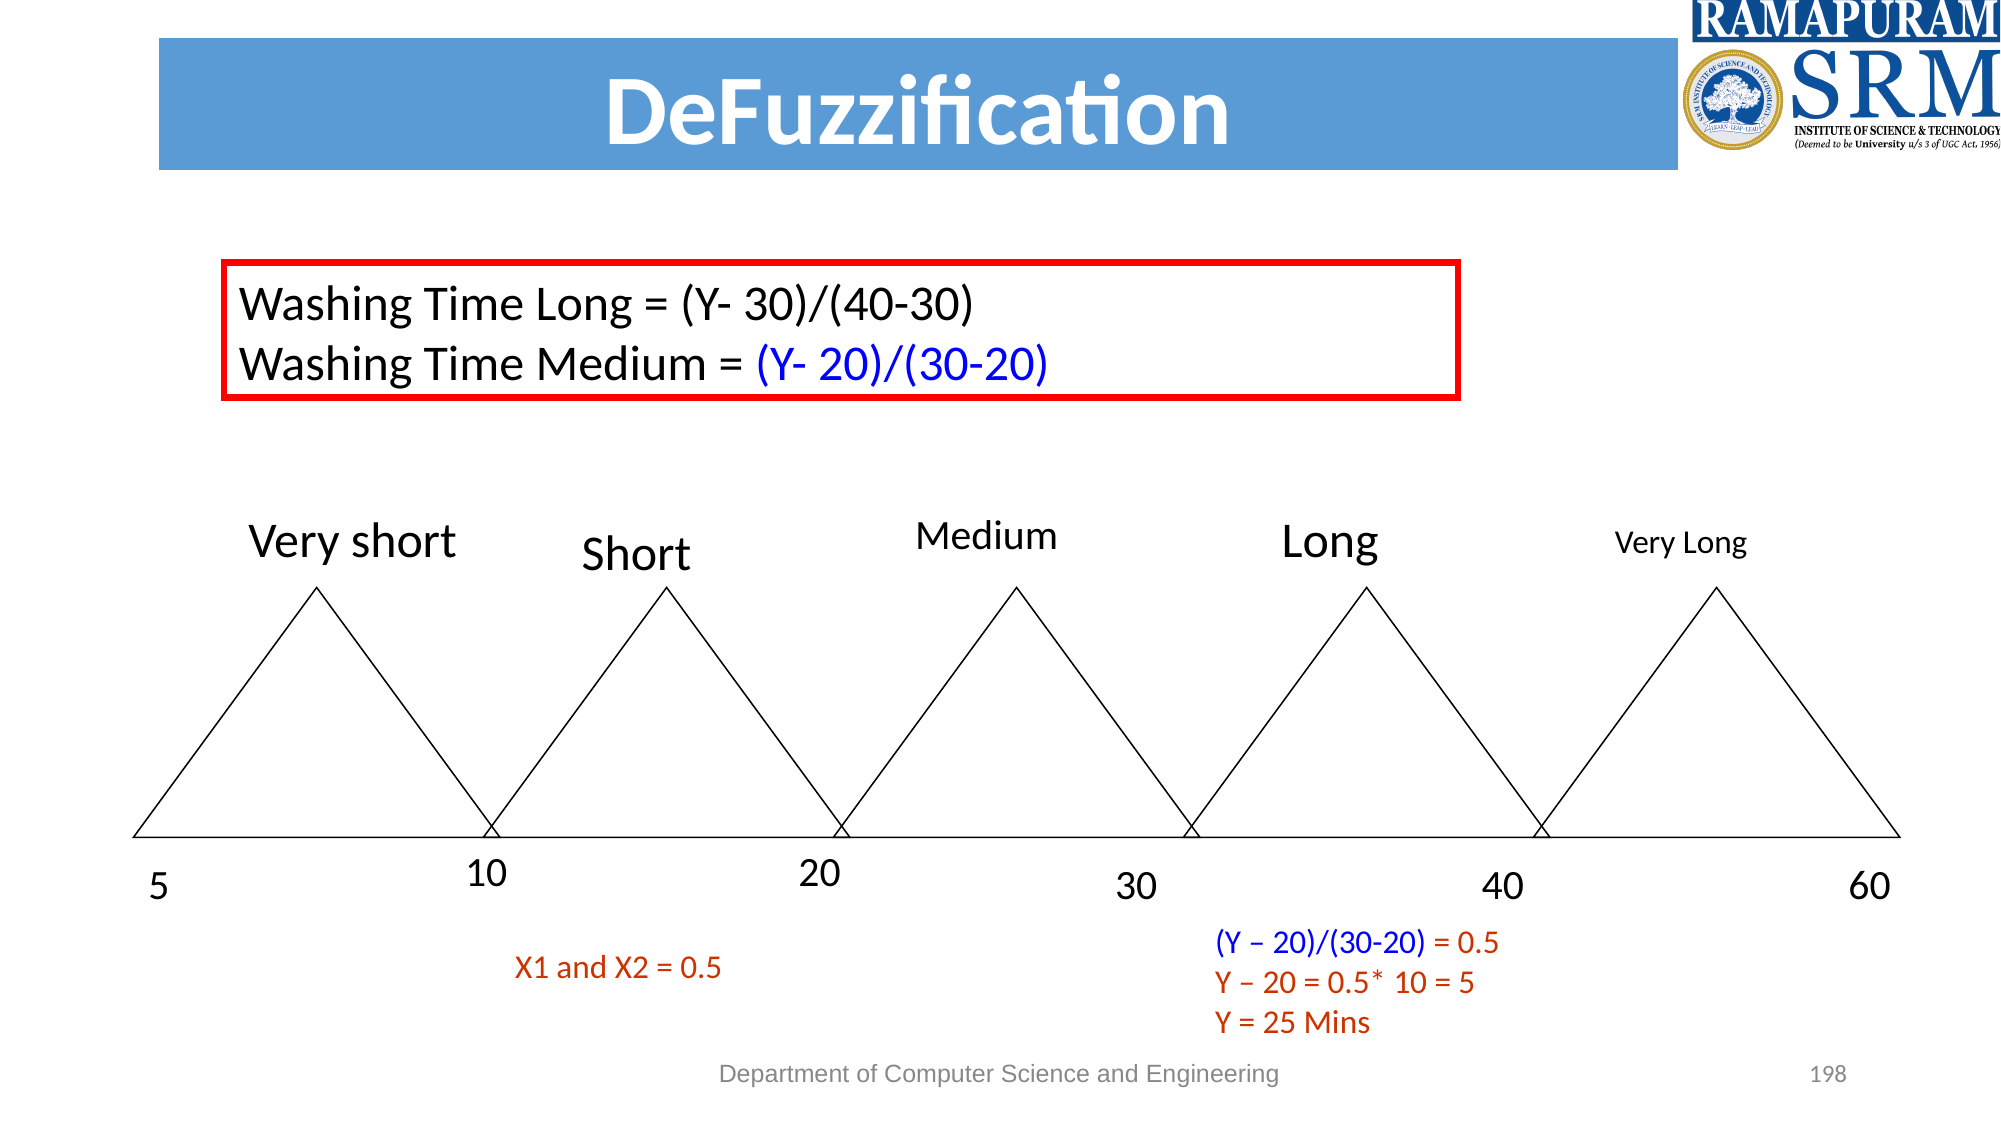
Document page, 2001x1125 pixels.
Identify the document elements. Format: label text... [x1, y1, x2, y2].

text_box [1534, 587, 1900, 838]
text_box Long [1266, 499, 1504, 575]
text_box [1183, 587, 1541, 838]
text_box 60 [1833, 849, 1907, 915]
slide_number ‹#› [1412, 1042, 1863, 1103]
text_box [492, 588, 841, 838]
text_box Very short [233, 499, 475, 575]
text_box 30 [1099, 849, 1173, 915]
text_box Washing Time Long = (Y- 30)/(40-30) Washing Time Medium = (Y- 20)/(30-20) [223, 262, 1459, 398]
footer Department of Computer Science and Engineering [662, 1042, 1338, 1103]
text_box Very Long [1599, 512, 1837, 568]
text_box Medium [899, 500, 1075, 565]
text_box 40 [1466, 849, 1540, 912]
text_box [133, 587, 499, 838]
picture [1621, 0, 2001, 169]
text_box (Y – 20)/(30-20) = 0.5 Y – 20 = 0.5* 10 = 5 Y = 25 Mins [1200, 912, 1671, 1088]
text_box Short [566, 512, 708, 588]
text_box X1 and X2 = 0.5 [500, 937, 741, 993]
text_box 10 [449, 846, 523, 903]
text_box 5 [133, 849, 185, 915]
text_box [833, 587, 1191, 838]
text_box 20 [783, 837, 857, 903]
text_box DeFuzzification [157, 36, 1680, 172]
